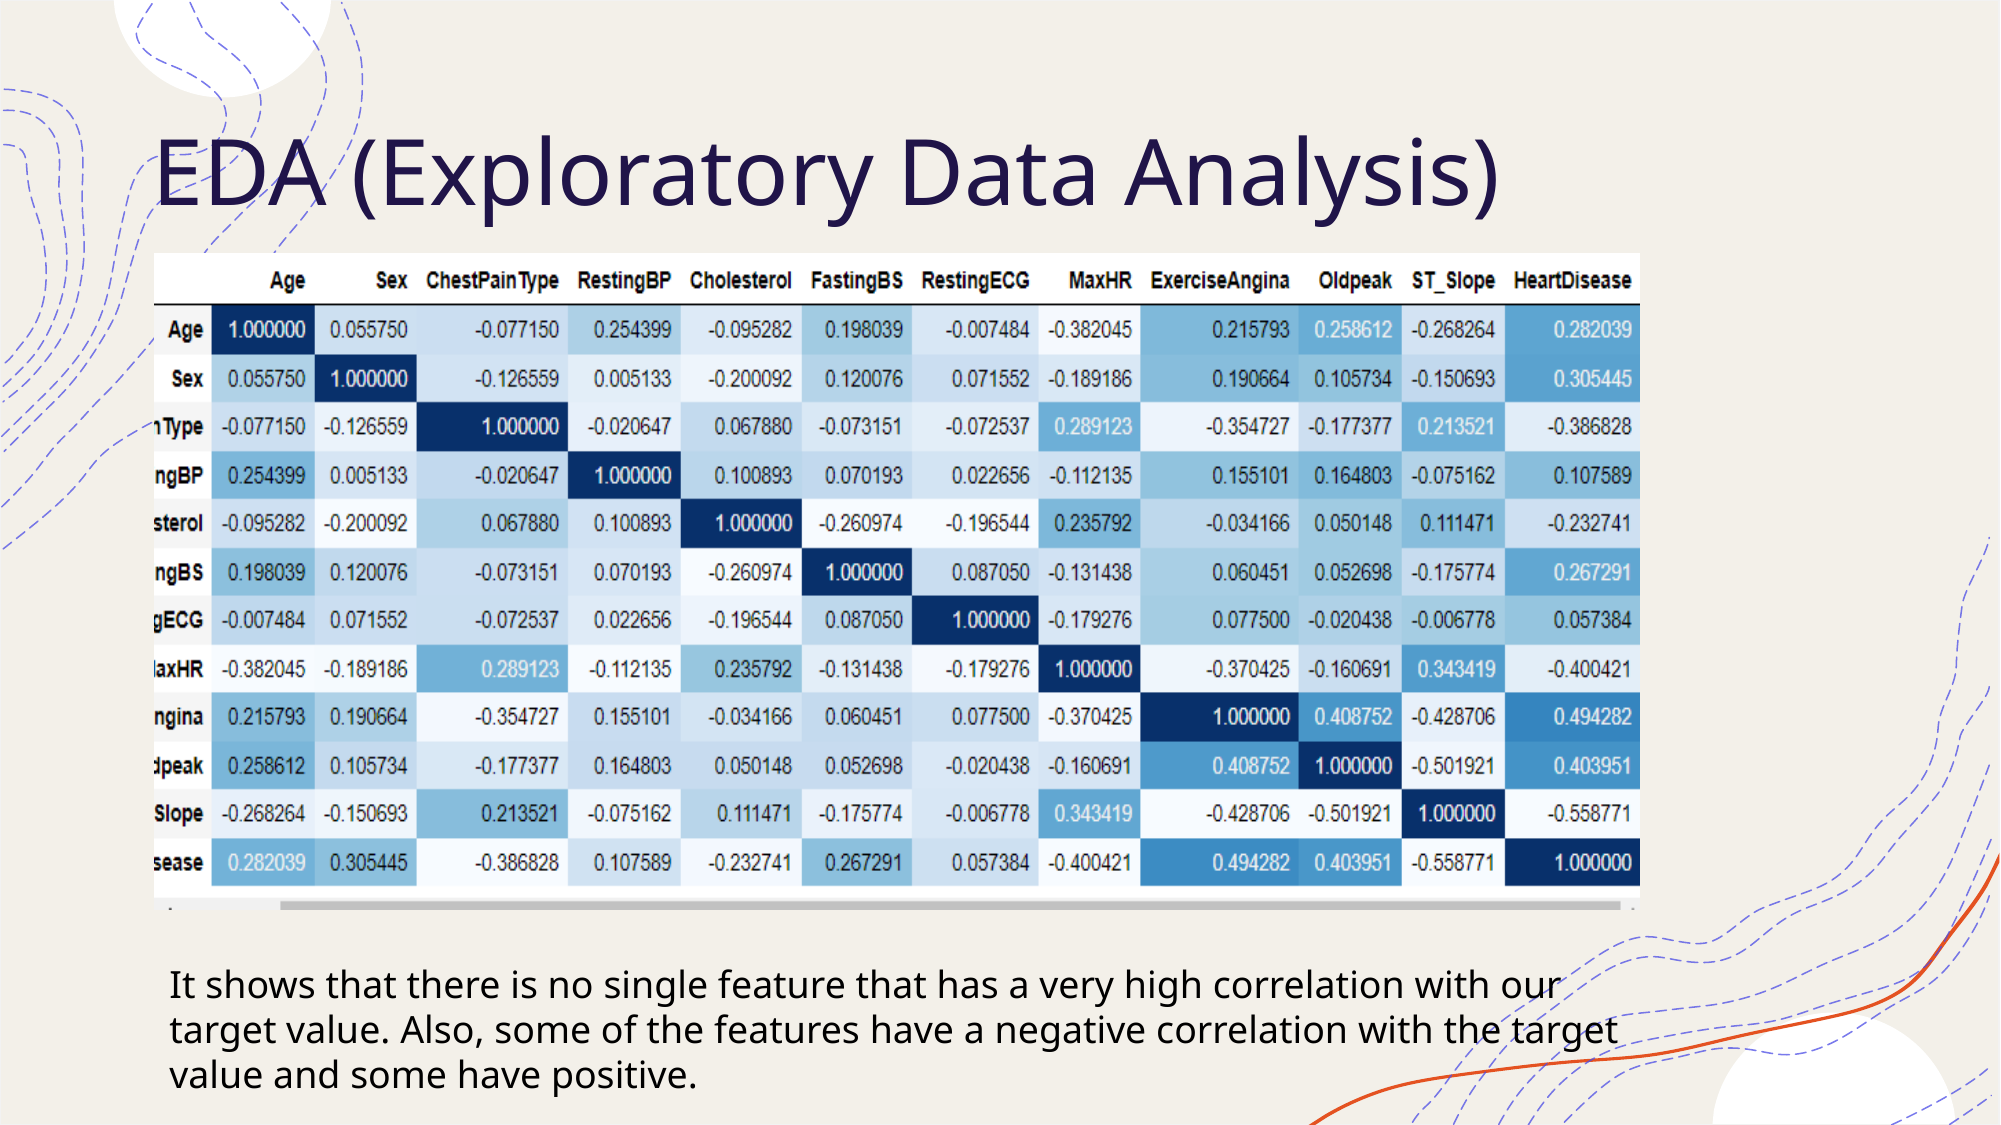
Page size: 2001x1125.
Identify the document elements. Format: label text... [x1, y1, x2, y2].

text_box It shows that there is no single feature that has a very high correlation with our target value. Also, some of the features have a negative correlation with the target value and some have positive. [154, 953, 1661, 1104]
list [154, 254, 1640, 910]
title EDA (Exploratory Data Analysis) [137, 59, 1863, 278]
